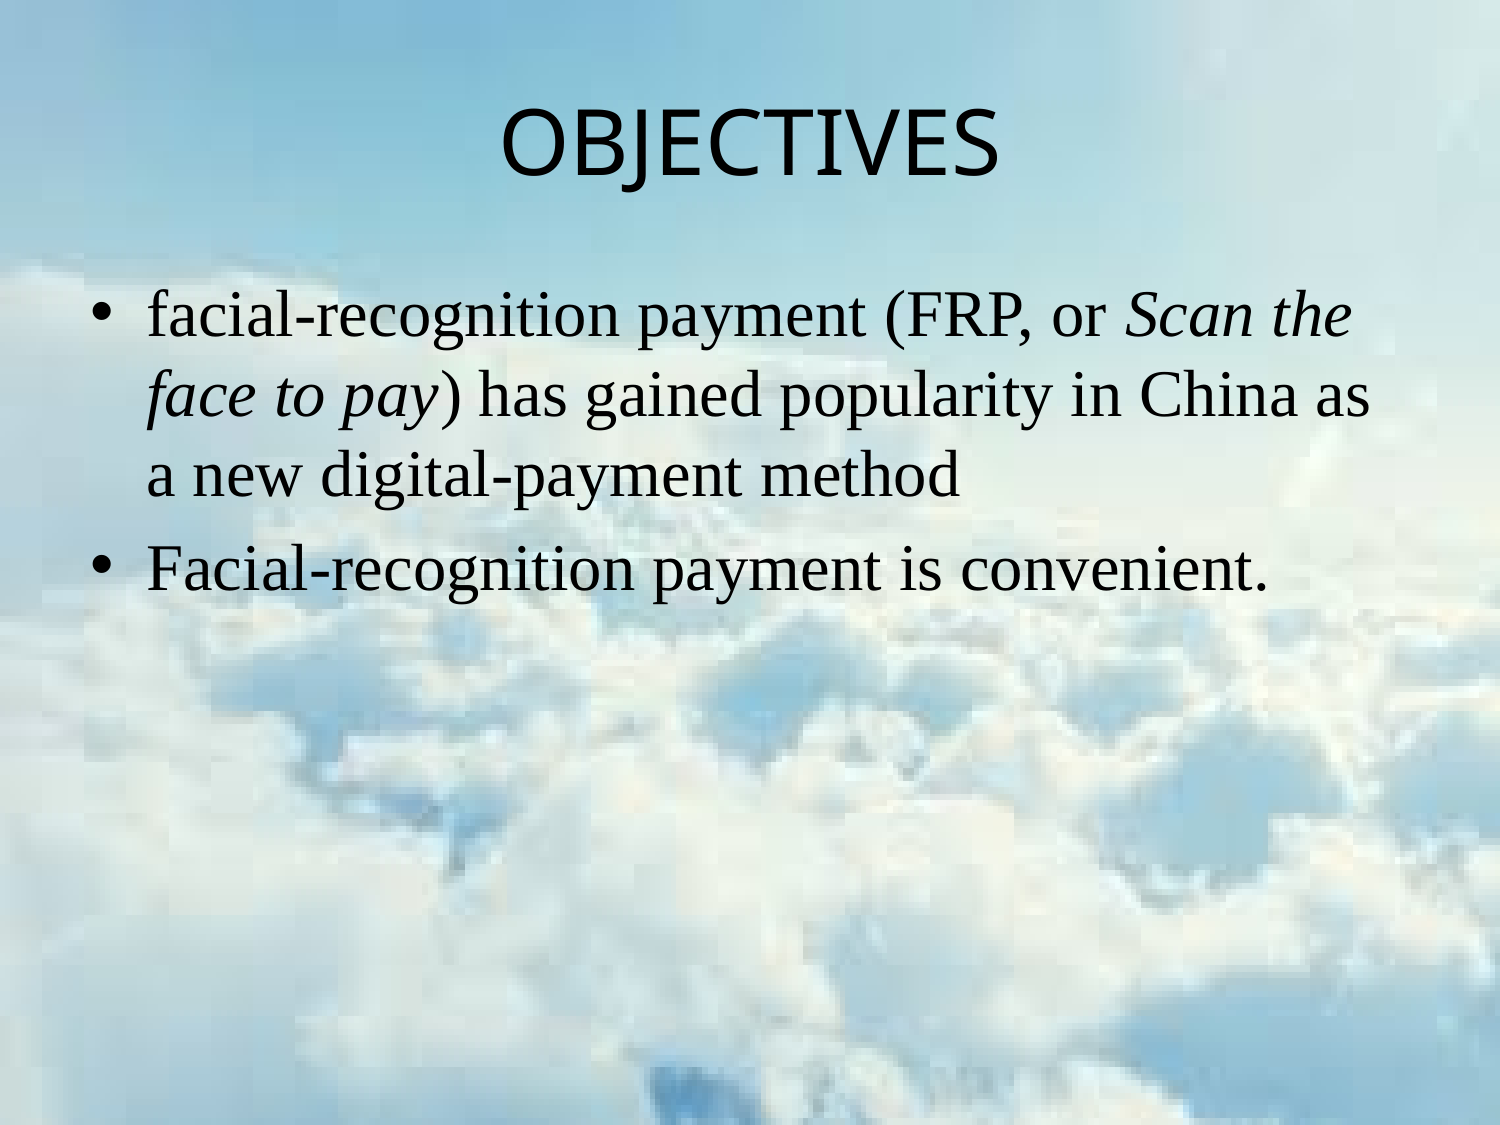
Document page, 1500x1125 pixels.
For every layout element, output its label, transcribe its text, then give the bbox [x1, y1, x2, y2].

picture [0, 0, 1500, 1125]
title OBJECTIVES [75, 45, 1425, 233]
list facial-recognition payment (FRP, or Scan the face to pay) has gained popularity in China as a new digital-payment method Facial-recognition payment is convenient. [75, 262, 1425, 1005]
